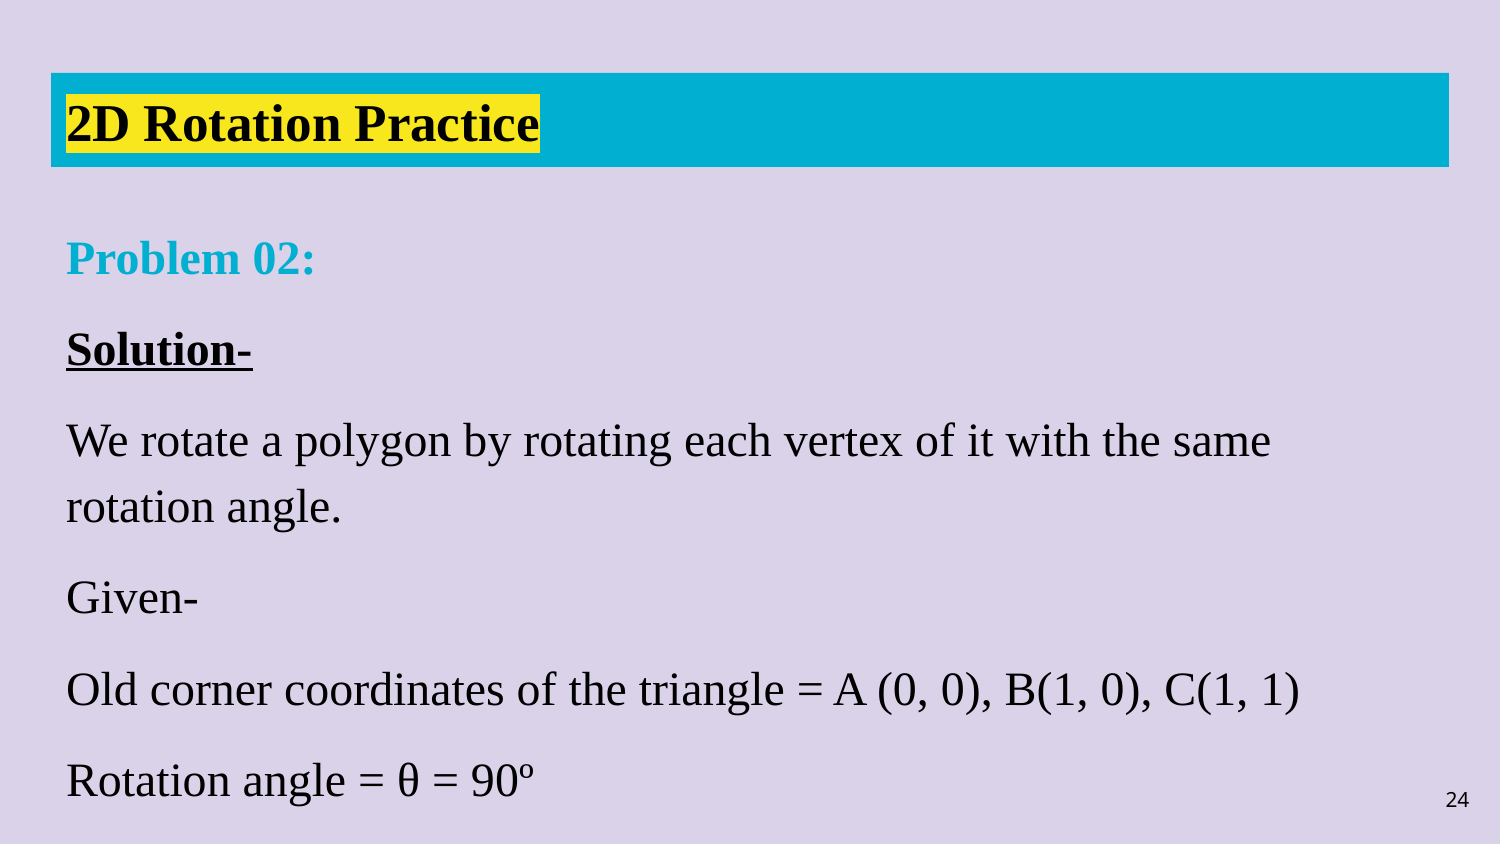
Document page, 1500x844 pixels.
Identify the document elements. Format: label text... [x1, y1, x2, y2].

title 2D Rotation Practice [51, 72, 1449, 167]
list Problem 02: Solution- We rotate a polygon by rotating each vertex of it with the same rotation angle. Given- Old corner coordinates of the triangle = A (0, 0), B(1, 0), C(1, 1) Rotation angle = θ = 90º [51, 202, 1376, 823]
slide_number 24 [1394, 769, 1484, 834]
